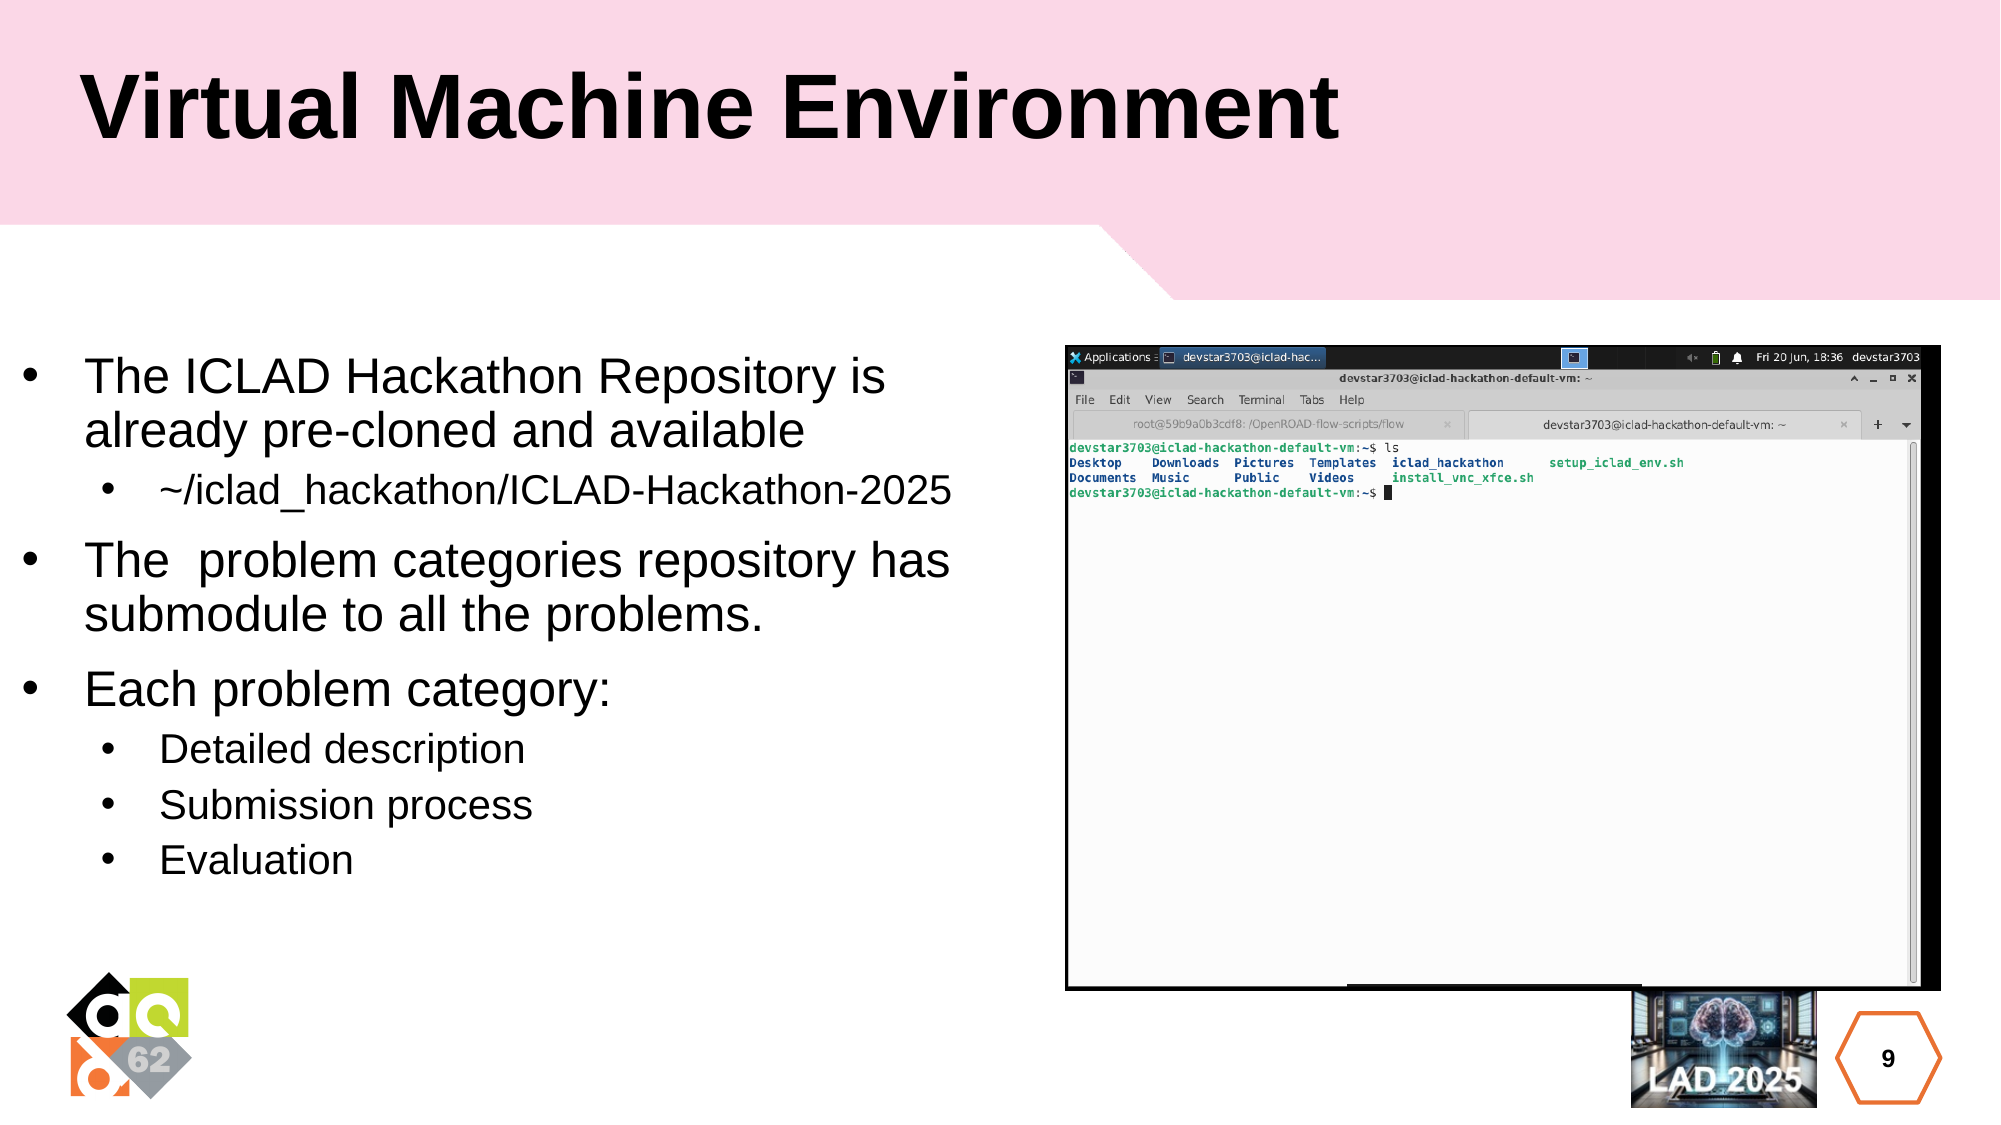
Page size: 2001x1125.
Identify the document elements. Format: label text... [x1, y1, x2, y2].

list The ICLAD Hackathon Repository is already pre-cloned and available ~/iclad_hackathon/ICLAD-Hackathon-2025 The problem categories repository has submodule to all the problems. Each problem category: Detailed description Submission process Evaluation [0, 342, 1066, 925]
title Virtual Machine Environment [64, 0, 1941, 218]
picture [0, 0, 2001, 300]
slide_number 9 [1835, 1011, 1943, 1105]
picture [41, 948, 218, 1125]
picture [1064, 344, 1941, 1108]
